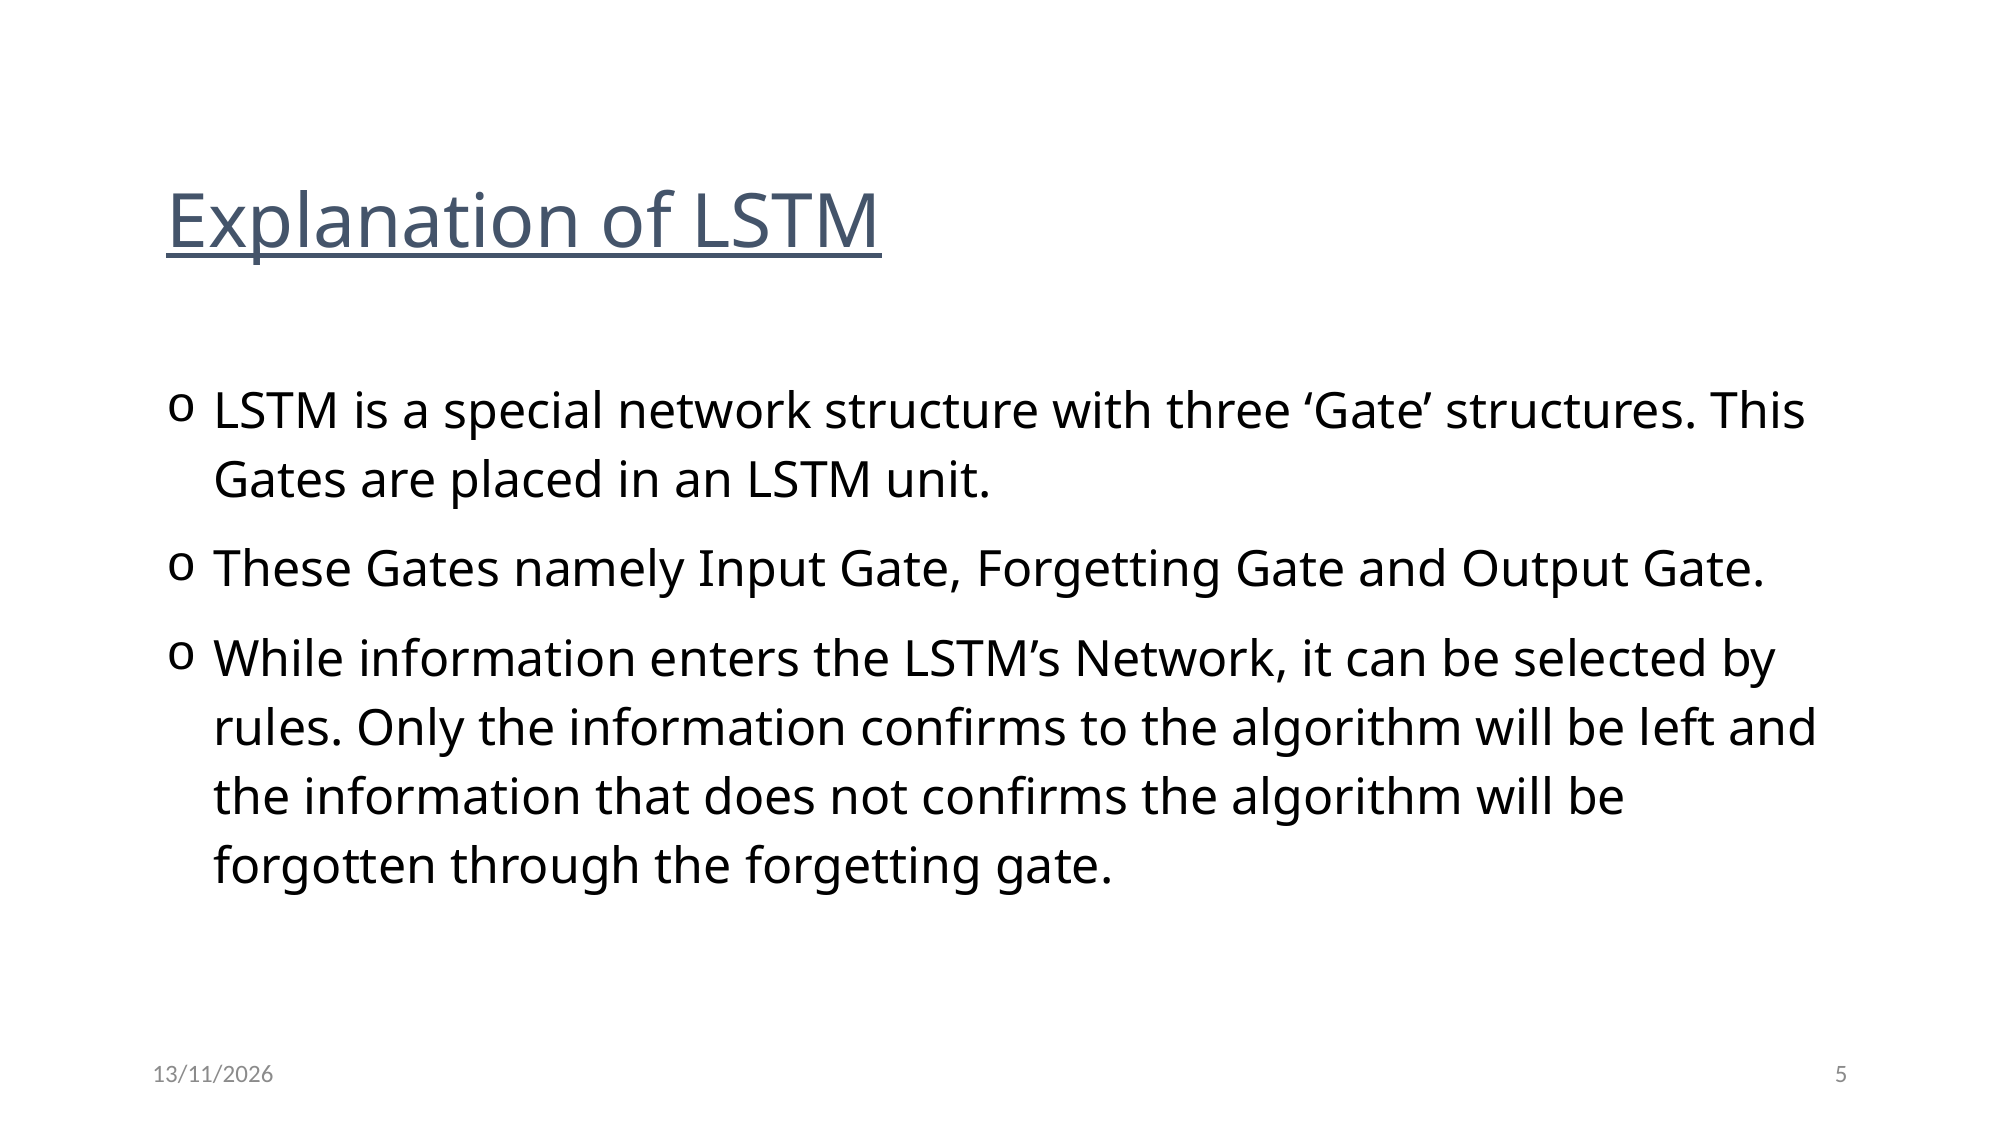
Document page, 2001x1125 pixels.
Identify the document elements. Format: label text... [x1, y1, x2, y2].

slide_number 5 [1412, 1042, 1863, 1103]
text_box Explanation of LSTM [151, 164, 1974, 360]
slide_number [137, 1042, 588, 1103]
text_box LSTM is a special network structure with three ‘Gate’ structures. This Gates are placed in an LSTM unit. These Gates namely Input Gate, Forgetting Gate and Output Gate. While information enters the LSTM’s Network, it can be selected by rules. Only the information confirms to the algorithm will be left and the information that does not confirms the algorithm will be forgotten through the forgetting gate. [151, 361, 1847, 901]
